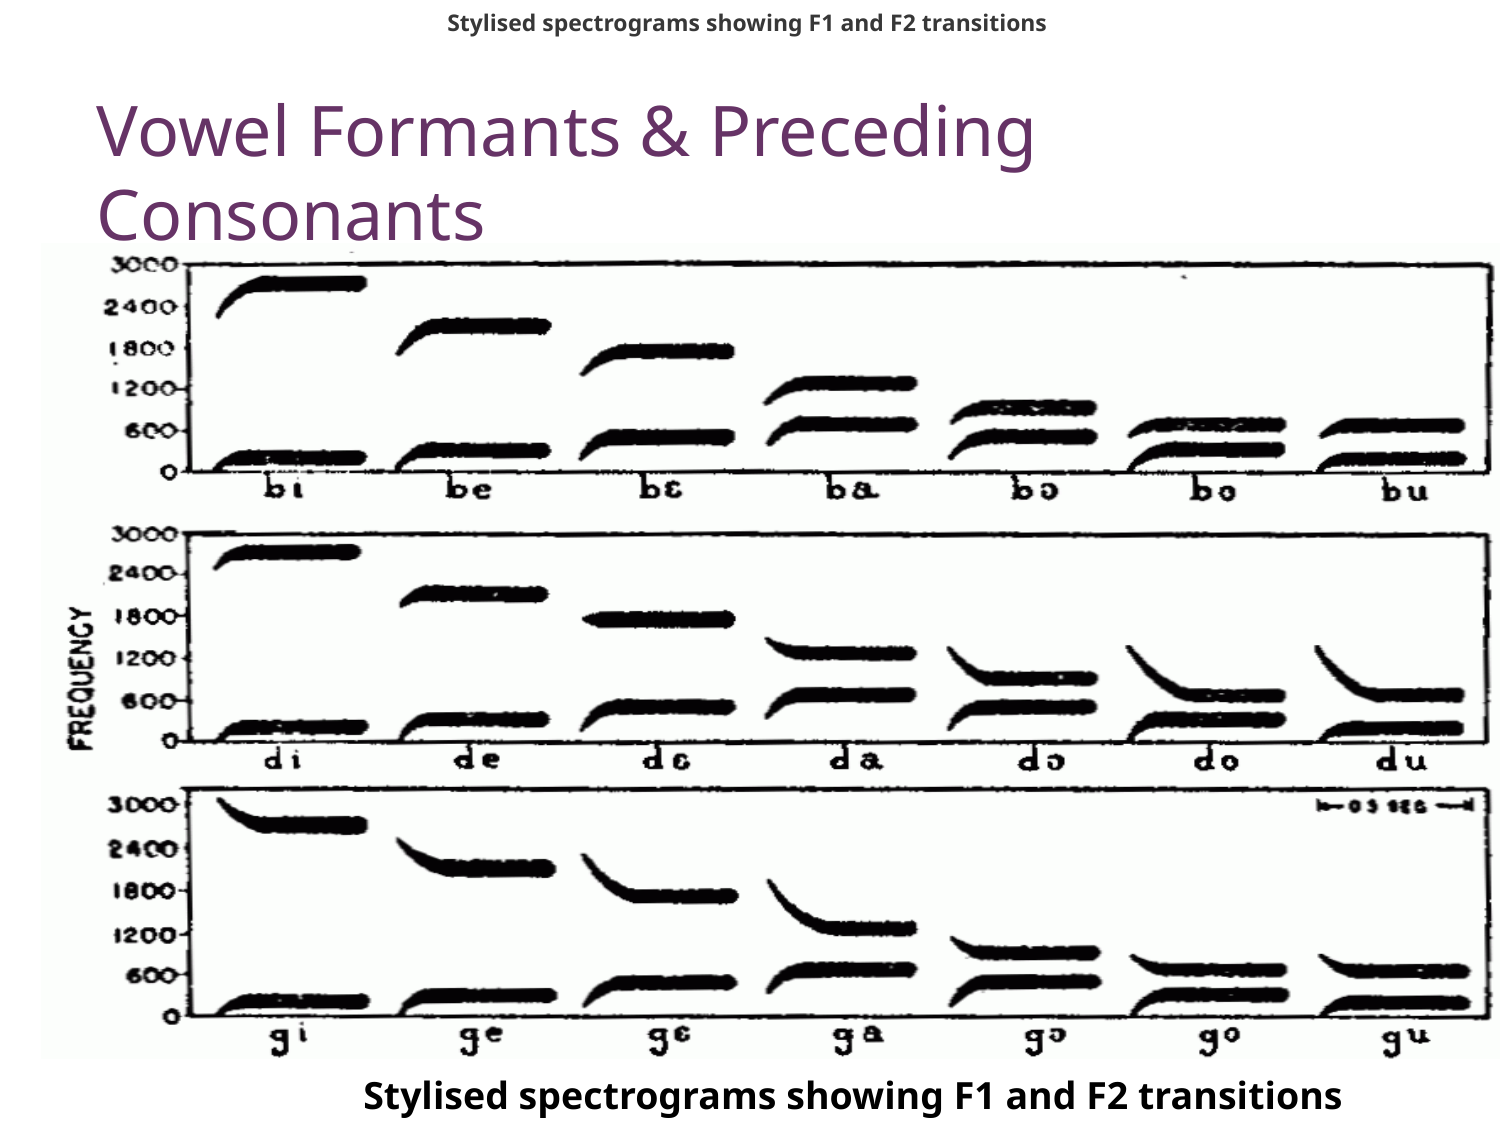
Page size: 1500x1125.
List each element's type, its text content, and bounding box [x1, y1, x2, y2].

picture [40, 242, 1500, 1060]
text_box Stylised spectrograms showing F1 and F2 transitions [348, 1071, 1359, 1125]
text_box Stylised spectrograms showing F1 and F2 transitions [447, 0, 1053, 37]
title Vowel Formants & Preceding Consonants [81, 79, 1322, 240]
